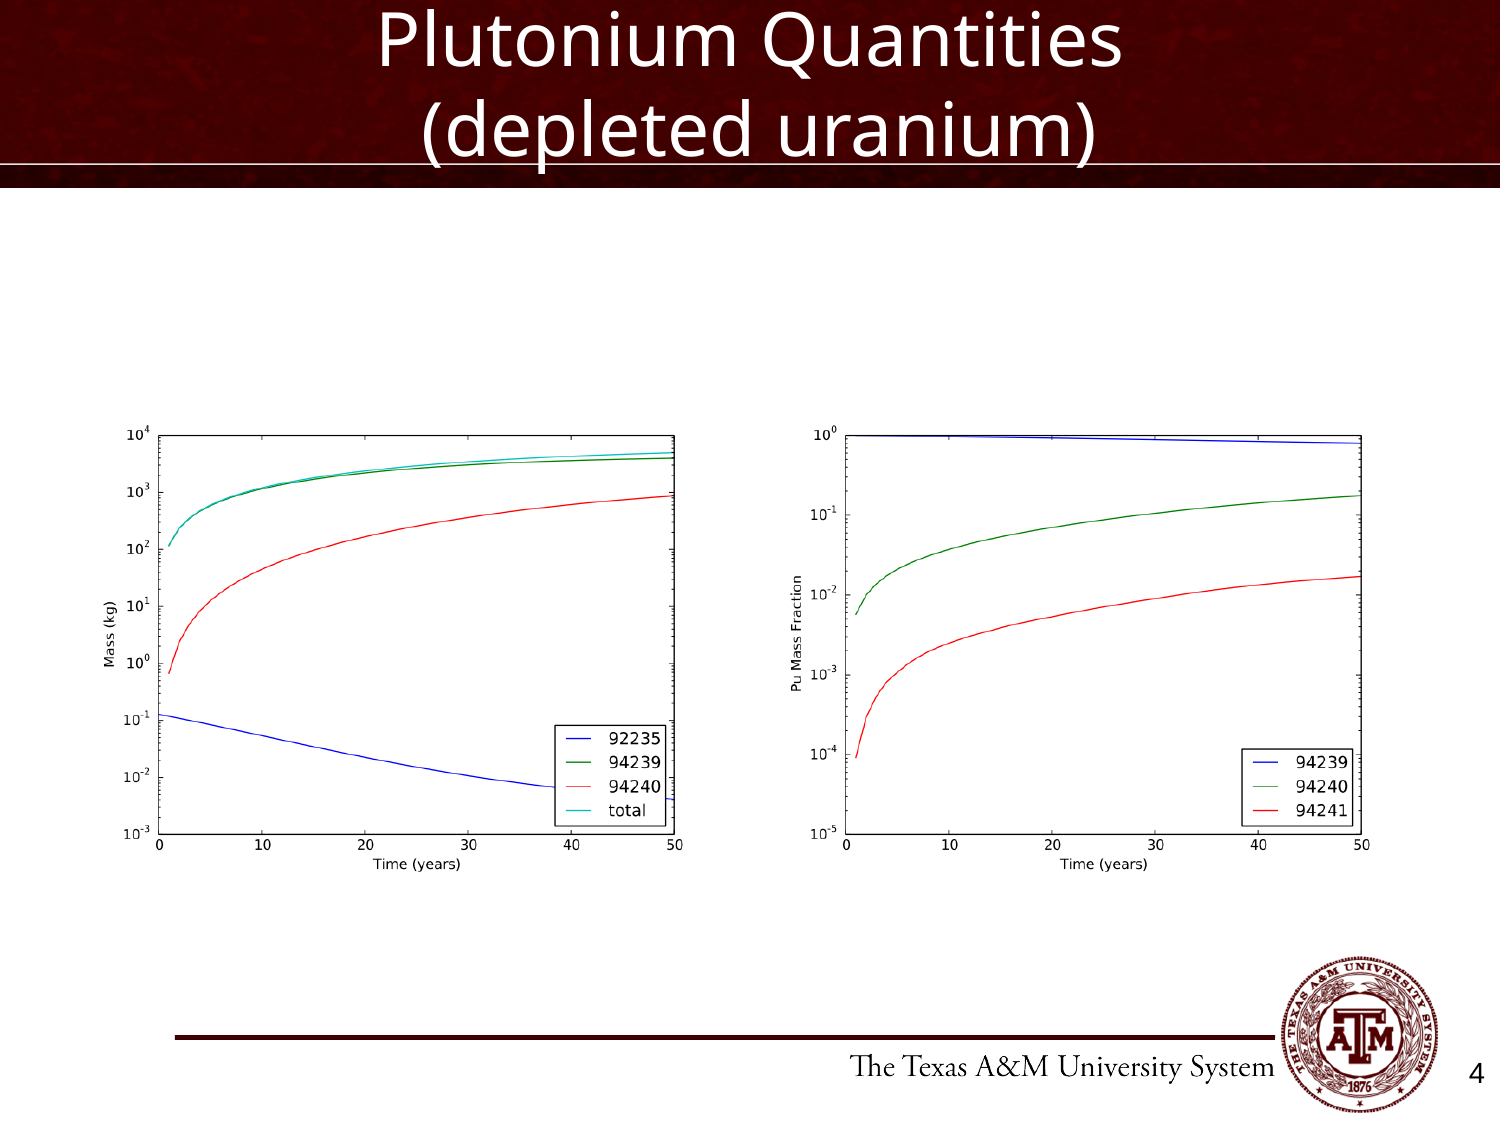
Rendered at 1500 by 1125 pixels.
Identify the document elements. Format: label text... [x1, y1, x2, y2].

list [762, 262, 1426, 1006]
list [74, 262, 738, 1006]
picture [849, 1042, 1275, 1125]
slide_number 4 [1149, 1046, 1500, 1125]
picture [1281, 956, 1438, 1046]
title Plutonium Quantities (depleted uranium) [74, 0, 1426, 176]
